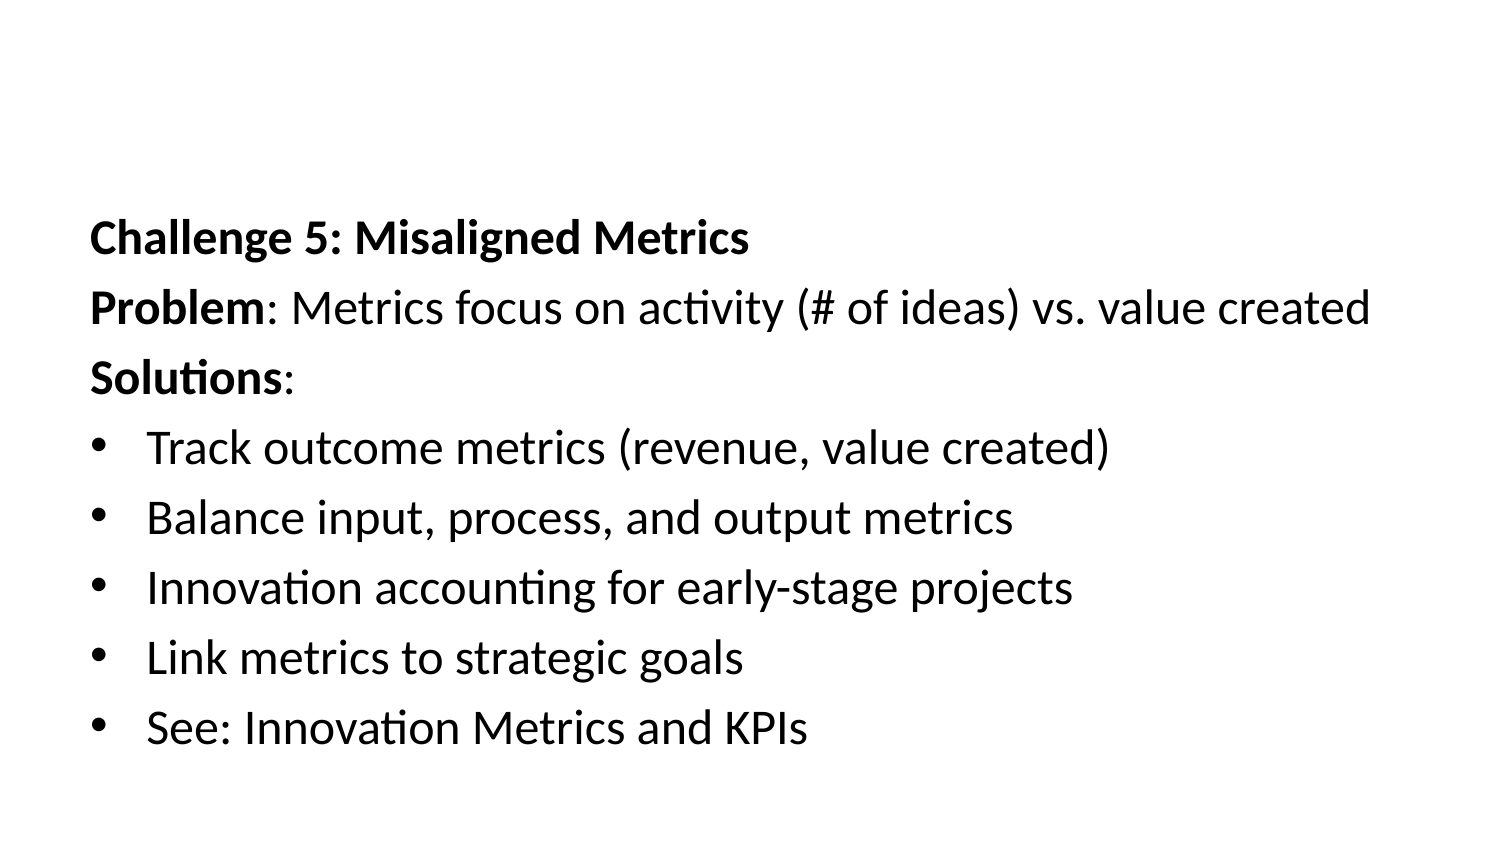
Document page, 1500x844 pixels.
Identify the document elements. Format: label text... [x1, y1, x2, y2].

list Challenge 5: Misaligned Metrics Problem: Metrics focus on activity (# of ideas) vs. value created Solutions: Track outcome metrics (revenue, value created) Balance input, process, and output metrics Innovation accounting for early-stage projects Link metrics to strategic goals See: Innovation Metrics and KPIs [75, 196, 1425, 754]
